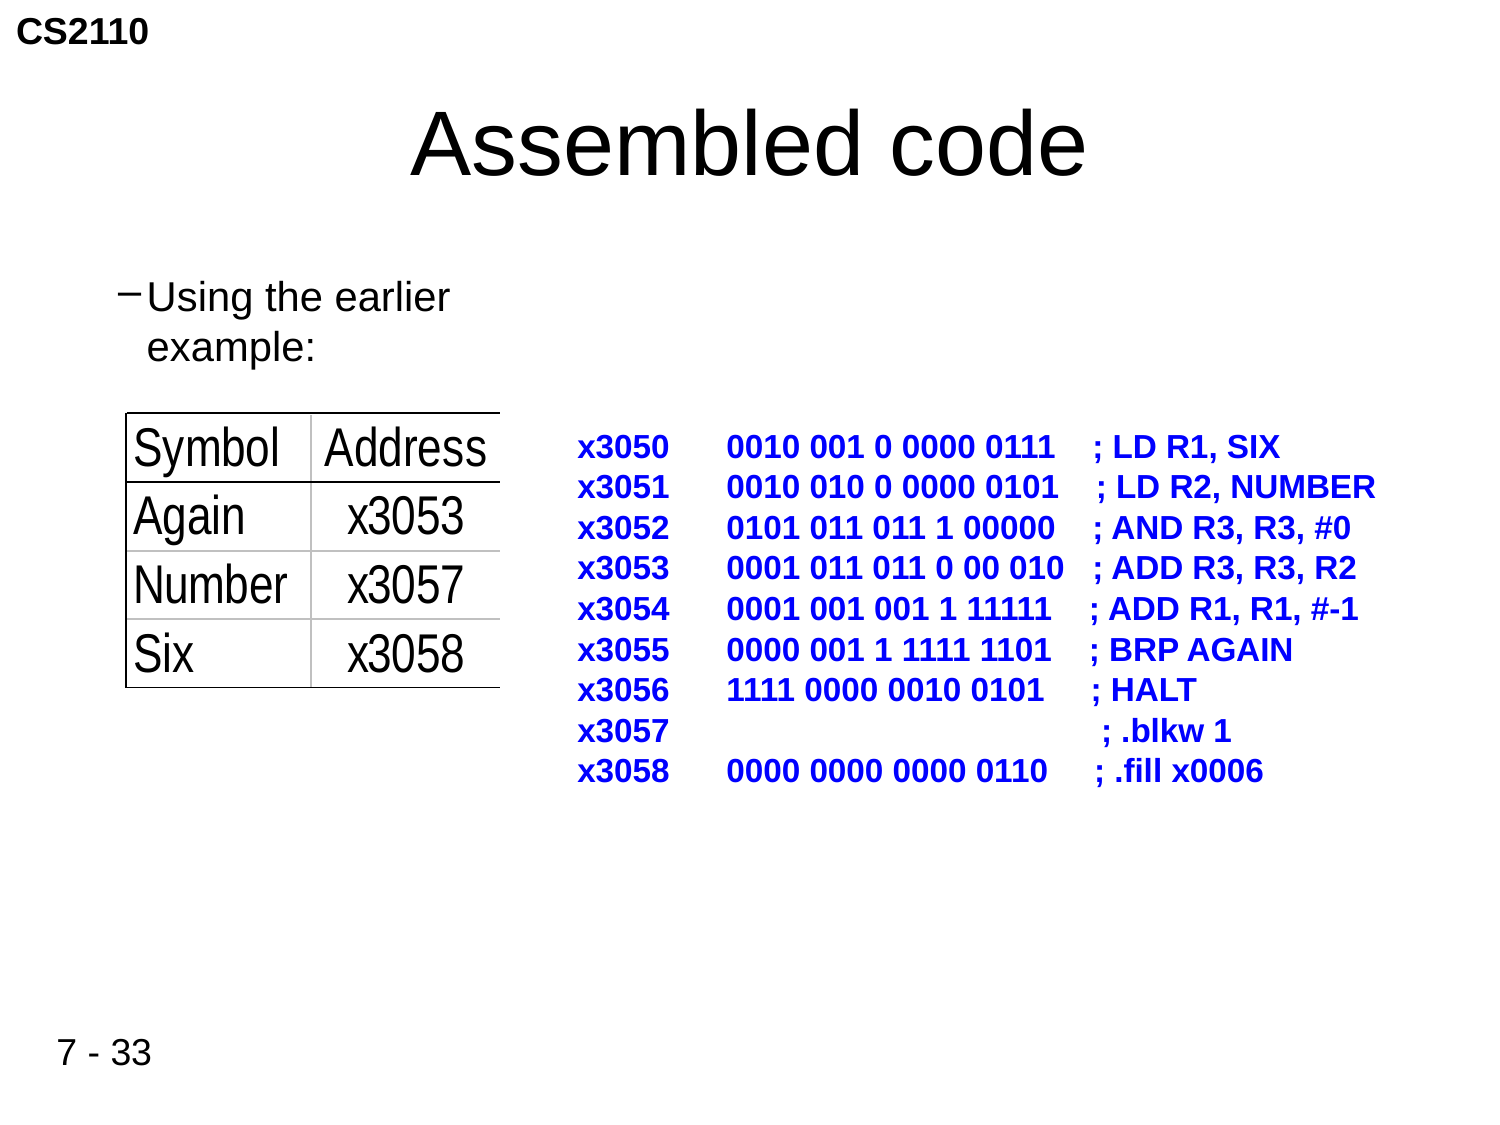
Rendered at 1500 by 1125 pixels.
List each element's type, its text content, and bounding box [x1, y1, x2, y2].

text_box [124, 412, 502, 690]
text_box x3050 0010 001 0 0000 0111 ; LD R1, SIX x3051 0010 010 0 0000 0101 ; LD R2, NUMBER x3052 0101 011 011 1 00000 ; AND R3, R3, #0 x3053 0001 011 011 0 00 010 ; ADD R3, R3, R2 x3054 0001 001 001 1 11111 ; ADD R1, R1, #-1 x3055 0000 001 1 1111 1101 ; BRP AGAIN x3056 1111 0000 0010 0101 ; HALT x3057 ; .blkw 1 x3058 0000 0000 0000 0110 ; .fill x0006 [562, 375, 1413, 795]
slide_number 7 - 33 [41, 1020, 355, 1096]
title Assembled code [75, 45, 1425, 233]
list Using the earlier example: [75, 262, 625, 788]
